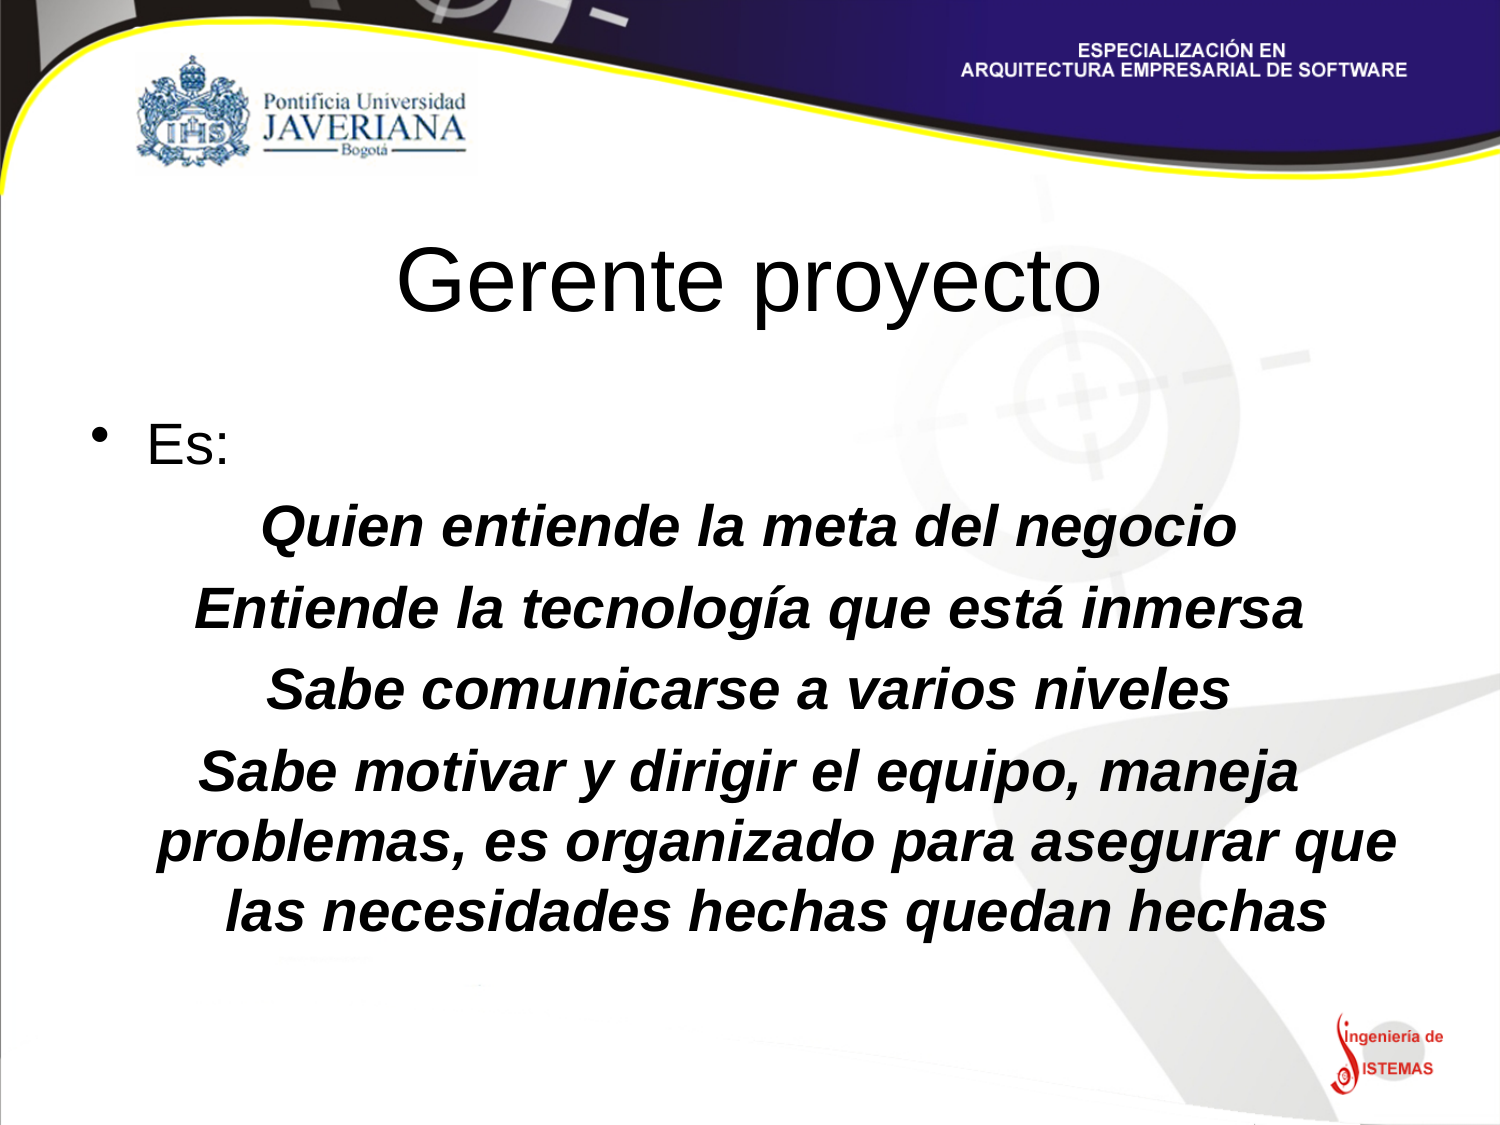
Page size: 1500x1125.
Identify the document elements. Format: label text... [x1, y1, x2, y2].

list Es: Quien entiende la meta del negocio Entiende la tecnología que está inmersa Sabe comunicarse a varios niveles Sabe motivar y dirigir el equipo, maneja problemas, es organizado para asegurar que las necesidades hechas quedan hechas [74, 398, 1426, 1125]
title Gerente proyecto [74, 181, 1426, 370]
picture [0, 0, 1500, 1125]
